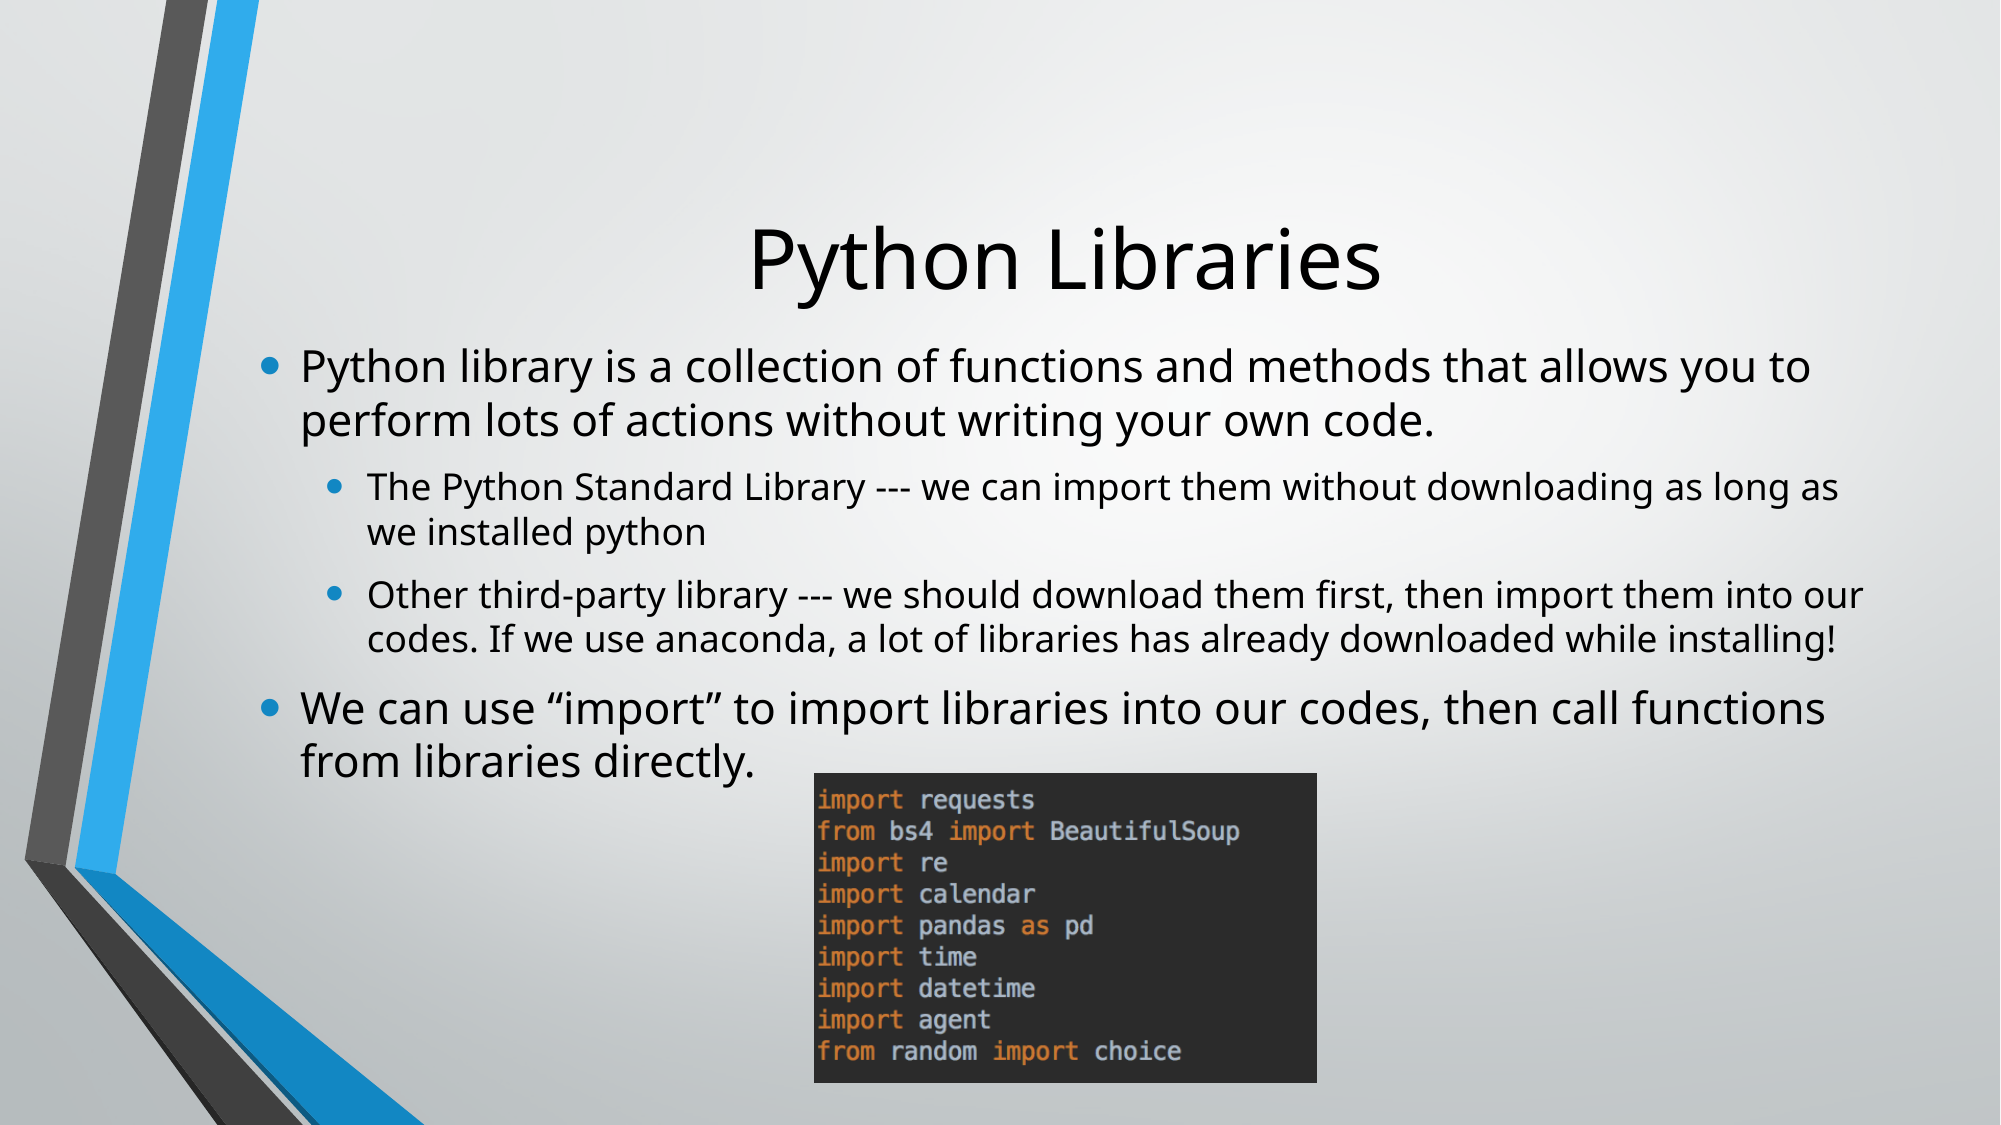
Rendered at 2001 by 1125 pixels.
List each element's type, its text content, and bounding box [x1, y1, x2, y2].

title Python Libraries [243, 112, 1887, 306]
list Python library is a collection of functions and methods that allows you to perform lots of actions without writing your own code. The Python Standard Library --- we can import them without downloading as long as we installed python Other third-party library --- we should download them first, then import them into our codes. If we use anaconda, a lot of libraries has already downloaded while installing! We can use “import” to import libraries into our codes, then call functions from libraries directly. [243, 306, 1887, 819]
picture [813, 773, 1317, 1083]
